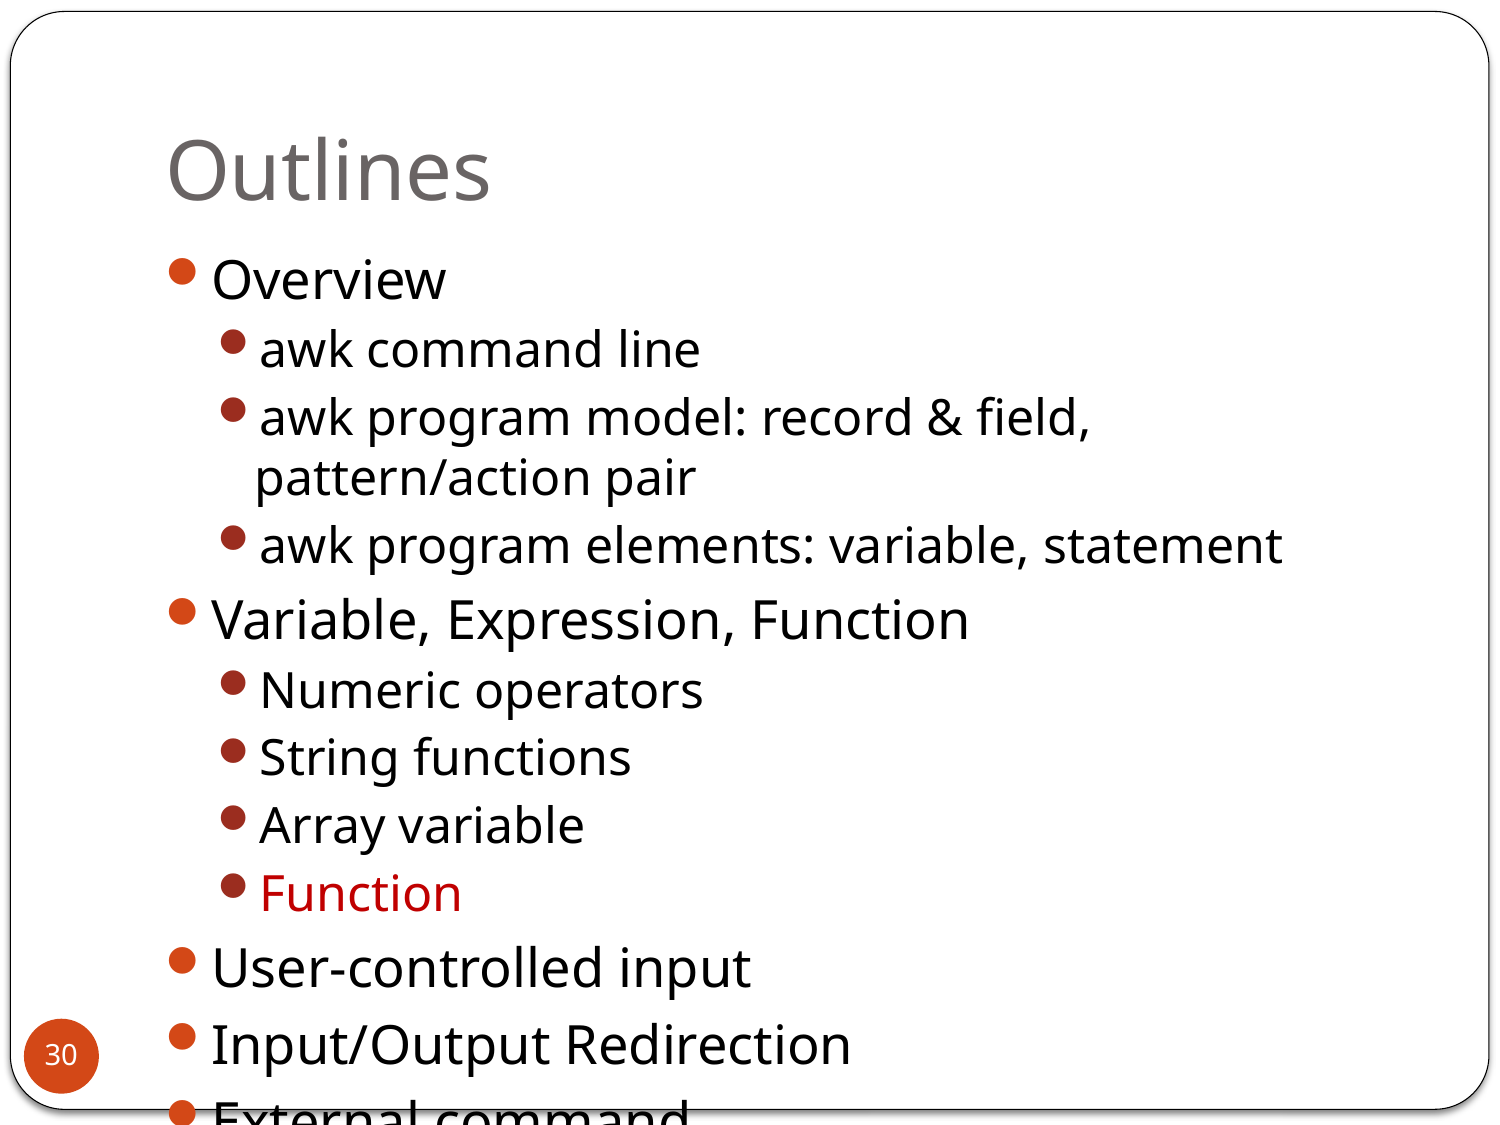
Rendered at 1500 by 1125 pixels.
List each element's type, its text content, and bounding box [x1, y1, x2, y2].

slide_number 30 [23, 1018, 99, 1094]
list Overview awk command line awk program model: record & field, pattern/action pair awk program elements: variable, statement Variable, Expression, Function Numeric operators String functions Array variable Function User-controlled input Input/Output Redirection External command [150, 237, 1425, 988]
title Outlines [150, 45, 1425, 233]
